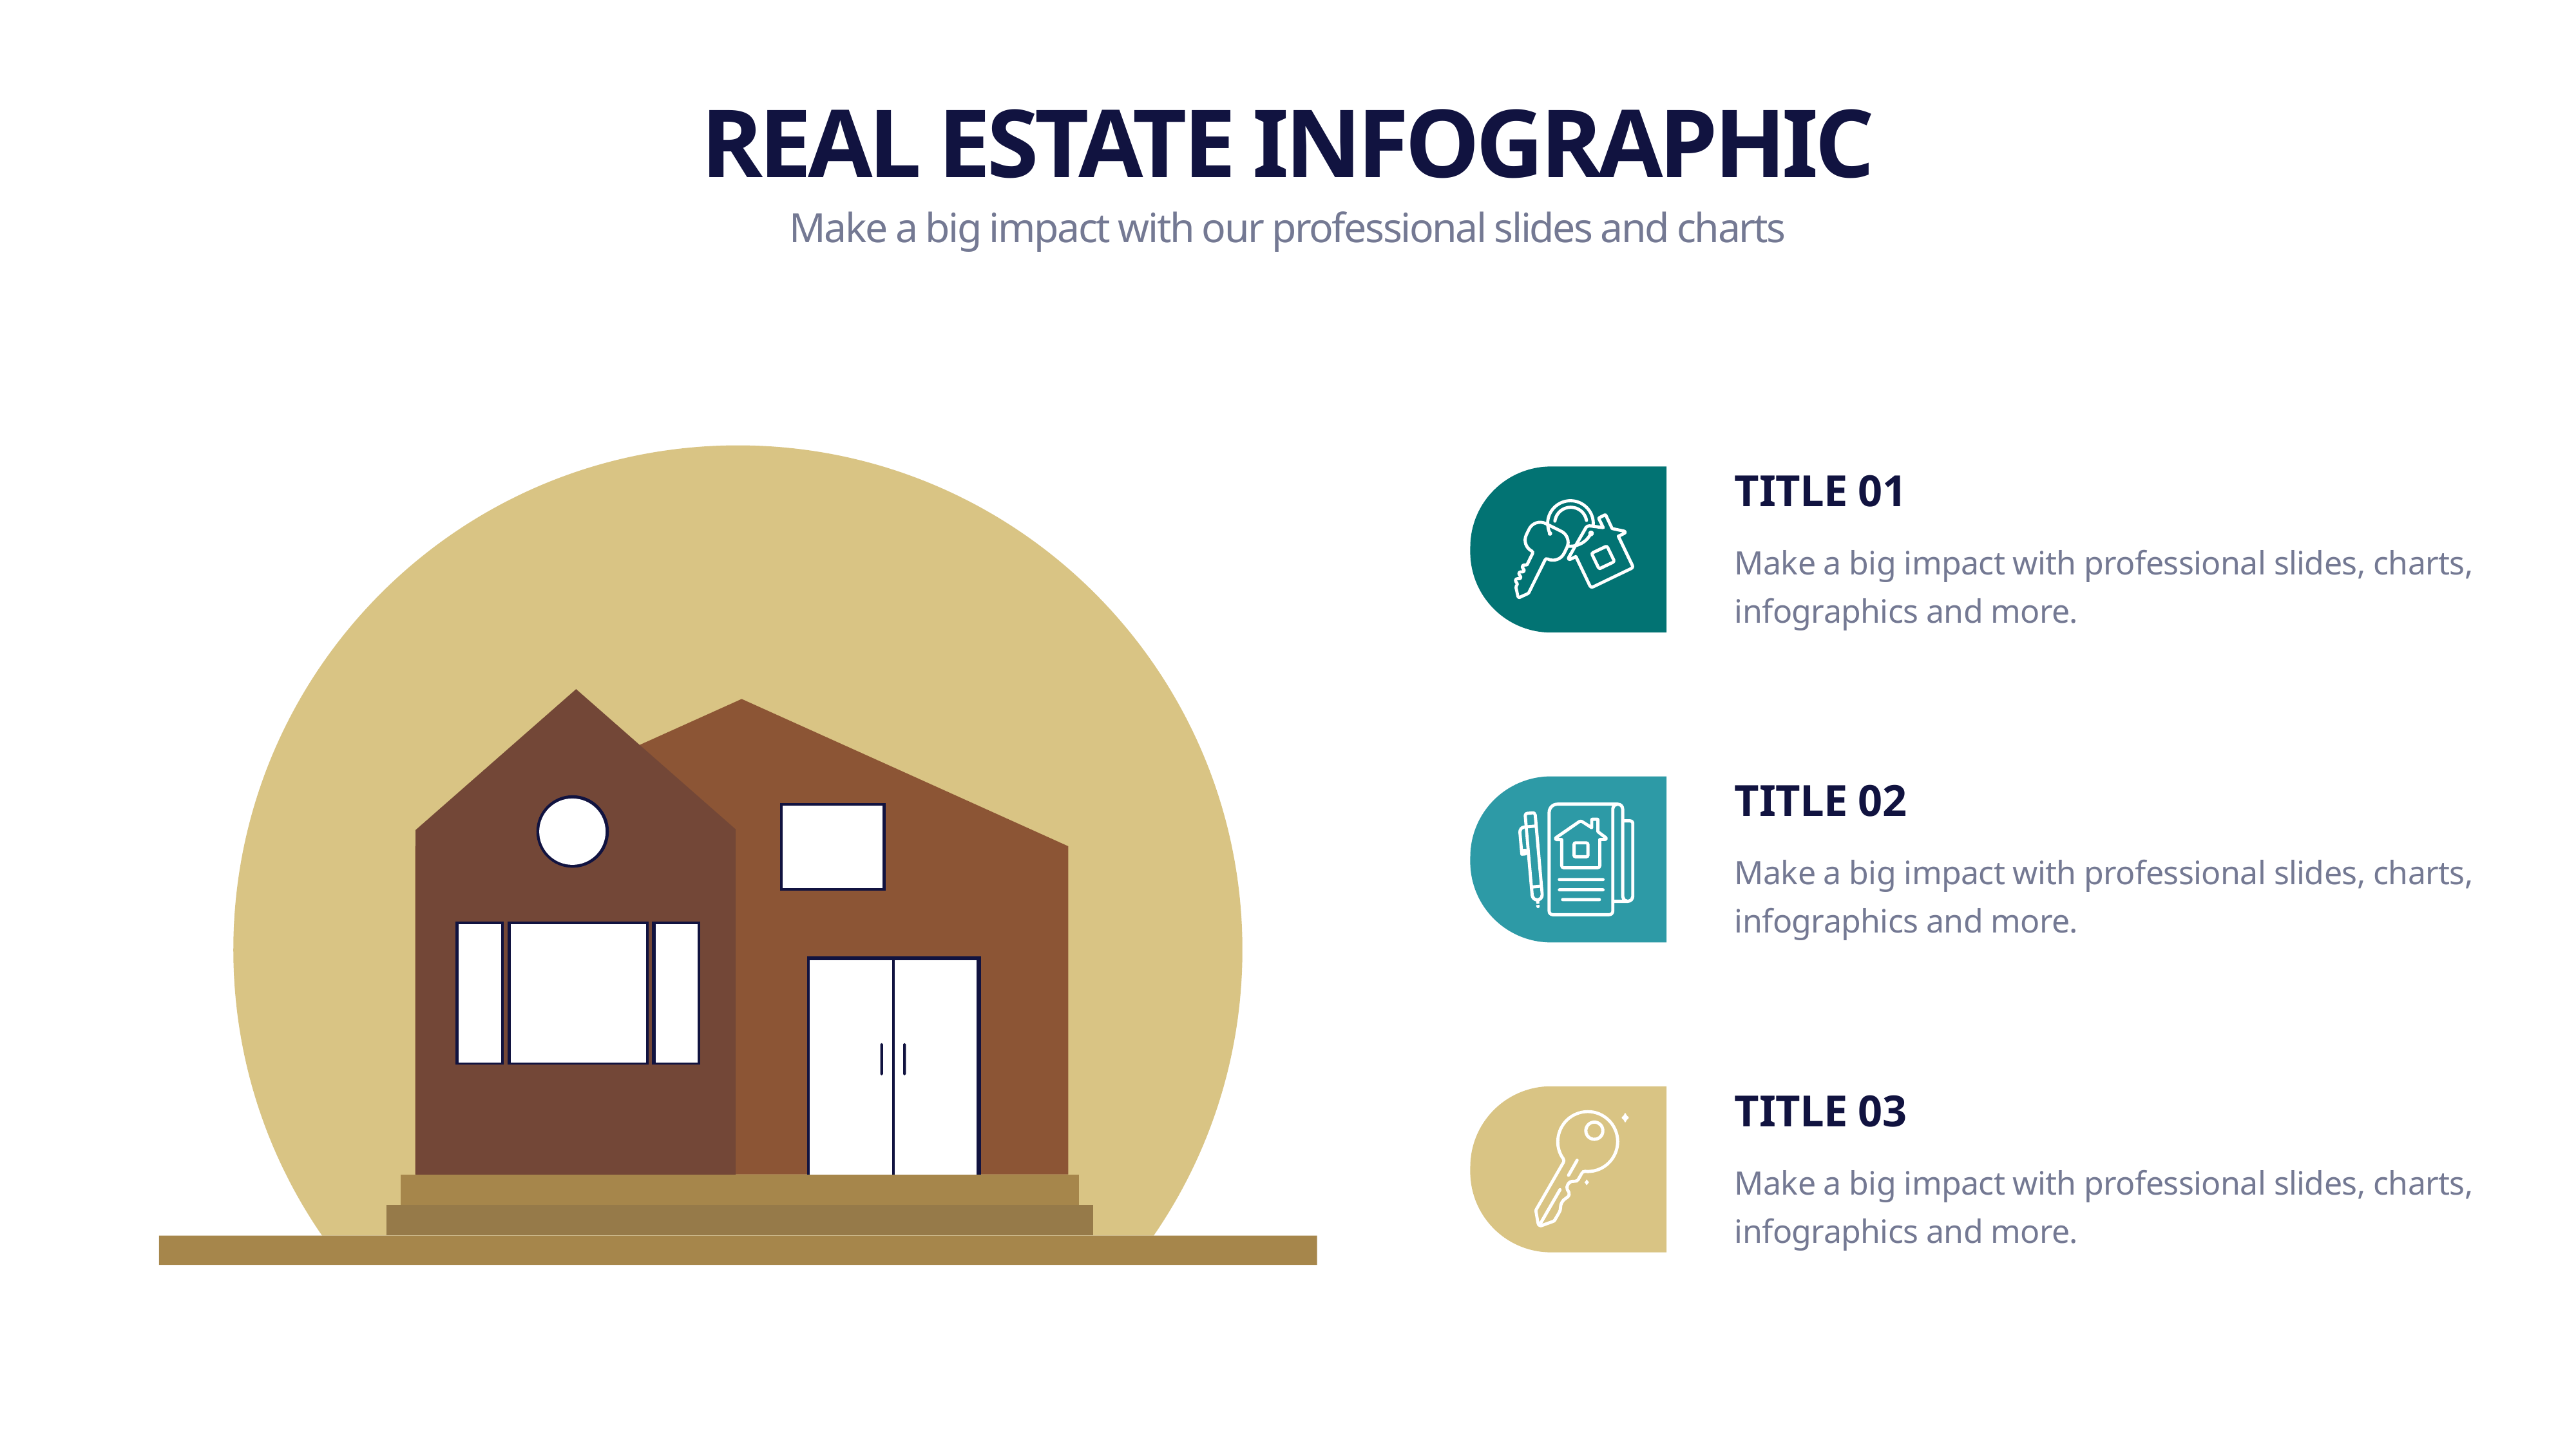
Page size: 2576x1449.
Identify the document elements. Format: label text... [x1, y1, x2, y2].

text_box TITLE 02 [1725, 768, 2490, 830]
text_box TITLE 03 [1725, 1079, 2490, 1141]
text_box Make a big impact with our professional slides and charts [160, 197, 2416, 256]
text_box [1518, 811, 1544, 904]
text_box [1534, 1110, 1619, 1227]
text_box Make a big impact with professional slides, charts, infographics and more. [1725, 838, 2490, 944]
text_box [1470, 466, 1667, 633]
text_box [1470, 776, 1667, 943]
text_box Make a big impact with professional slides, charts, infographics and more. [1725, 1148, 2490, 1255]
text_box TITLE 01 [1725, 458, 2490, 520]
text_box [1536, 905, 1540, 909]
text_box [1547, 802, 1635, 916]
text_box Make a big impact with professional slides, charts, infographics and more. [1725, 527, 2490, 634]
text_box REAL ESTATE INFOGRAPHIC [160, 79, 2416, 197]
text_box [1514, 499, 1634, 600]
text_box [1470, 1086, 1667, 1253]
text_box [1621, 1113, 1629, 1122]
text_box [158, 445, 1317, 1265]
